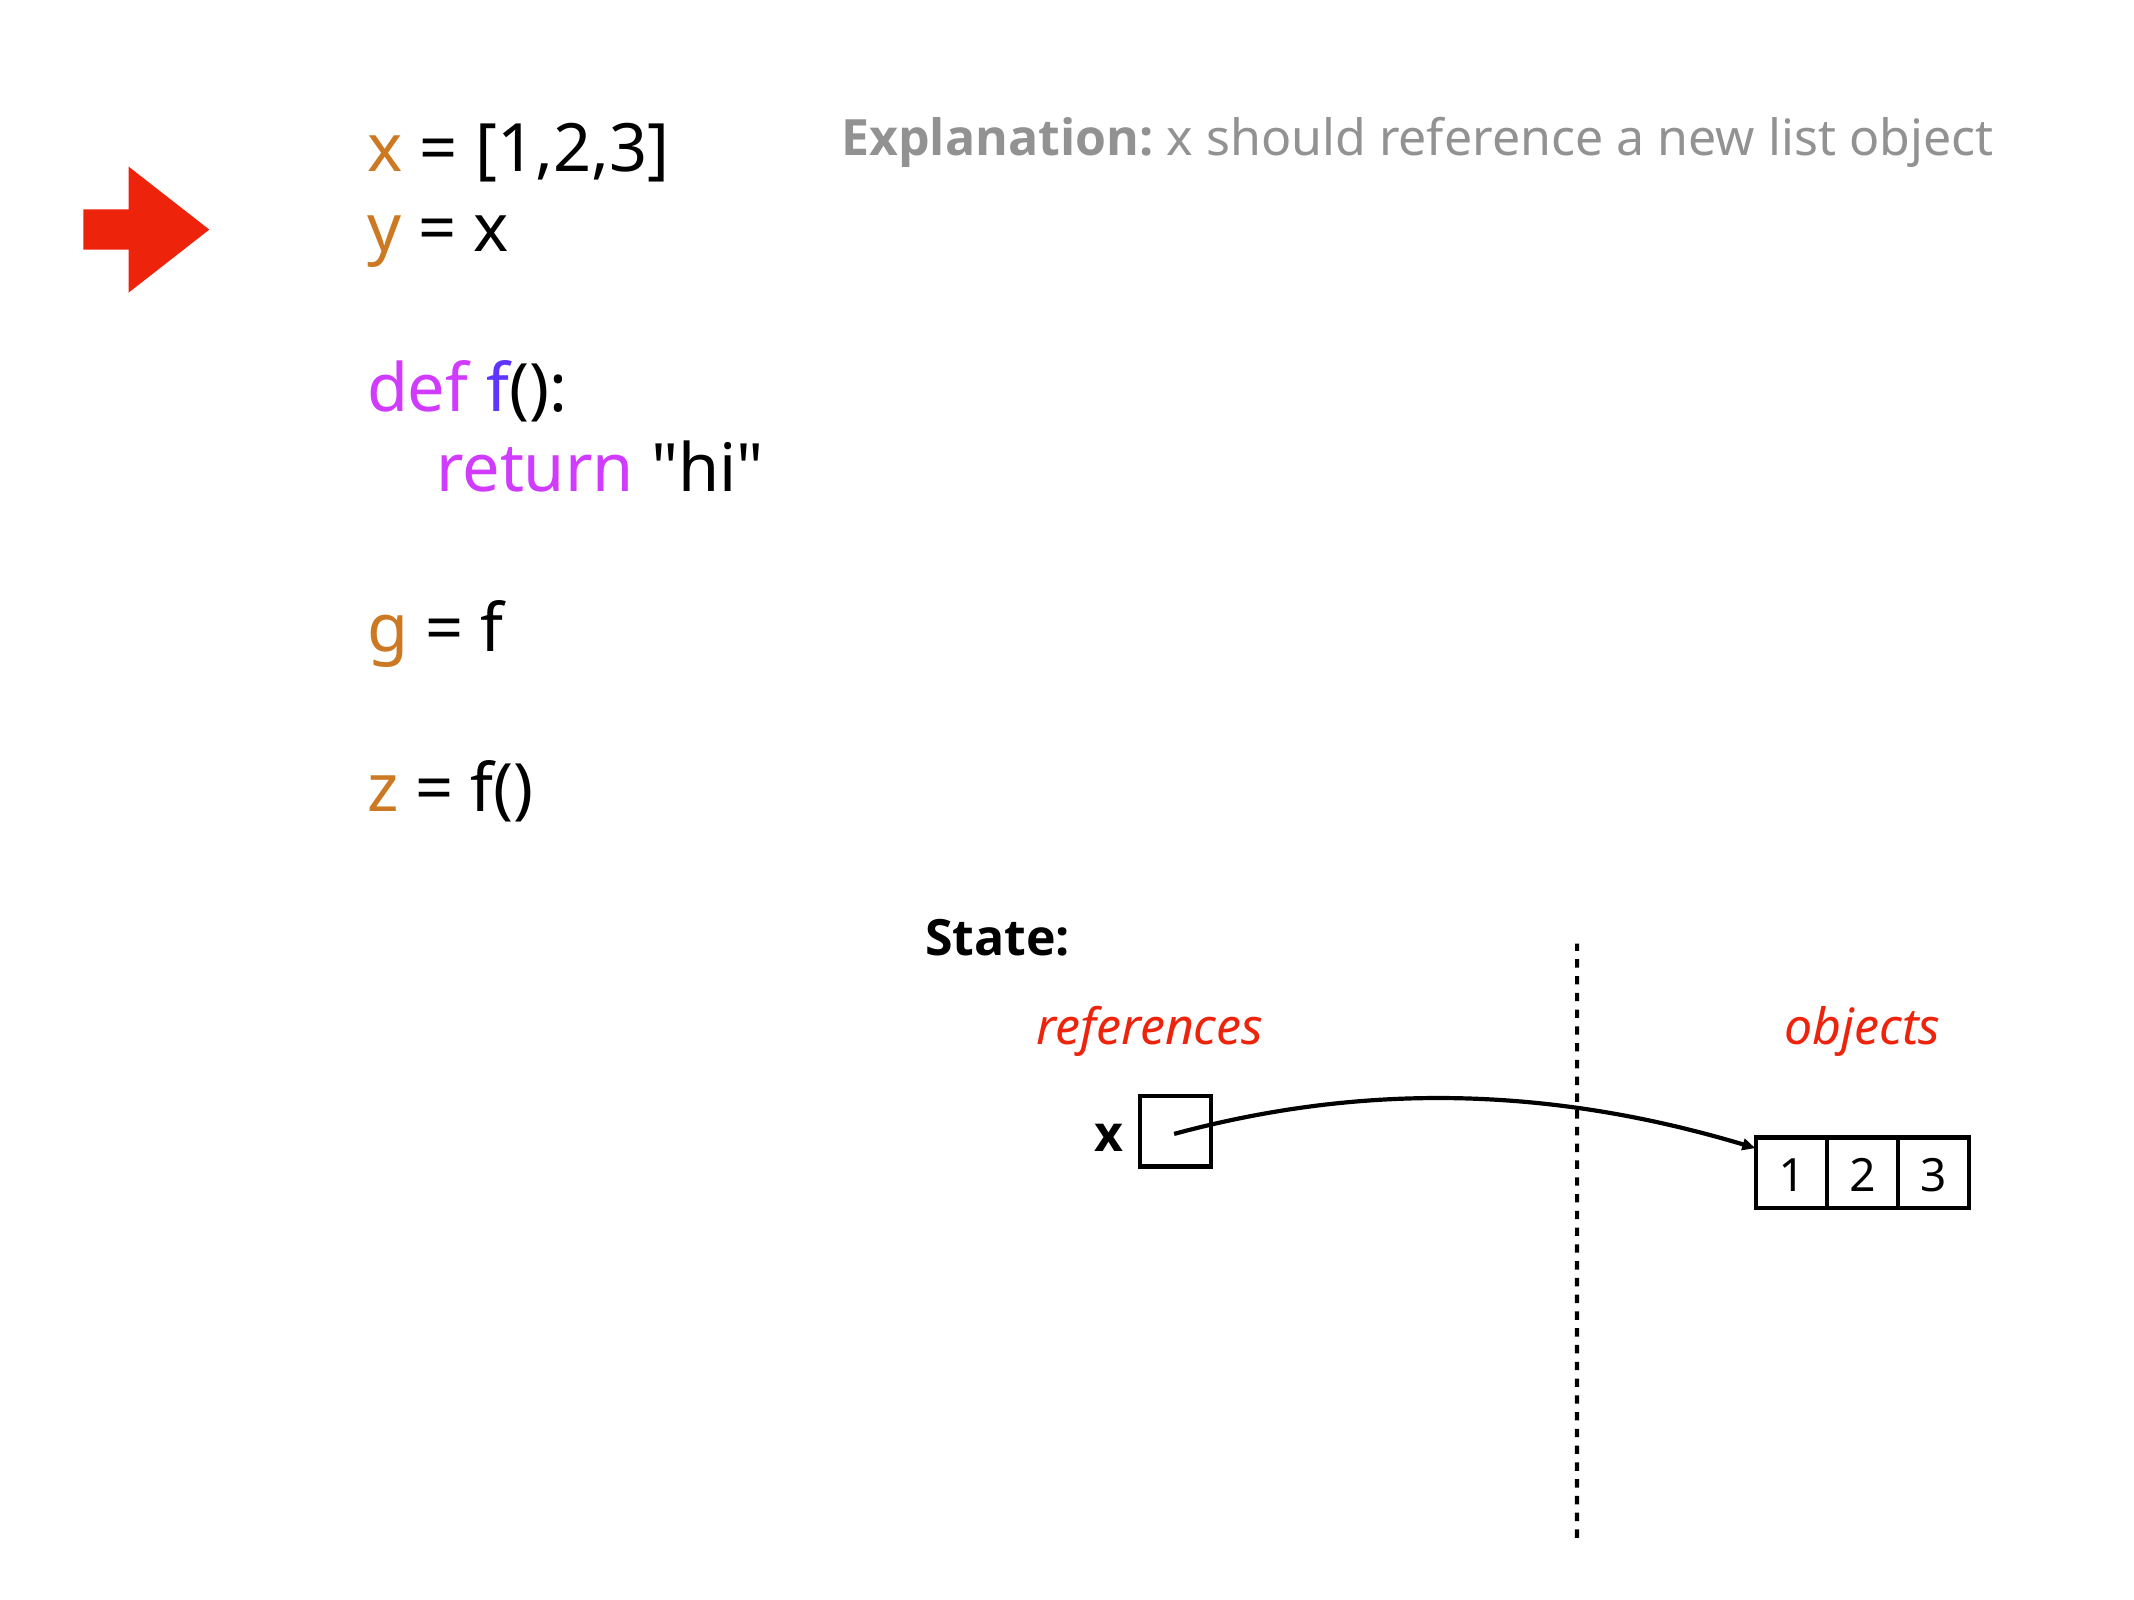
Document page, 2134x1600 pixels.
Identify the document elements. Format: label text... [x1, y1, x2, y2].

text_box [1174, 1097, 1755, 1151]
text_box objects [1776, 985, 1949, 1063]
text_box x [1086, 1092, 1132, 1170]
text_box State: [916, 897, 1079, 974]
text_box [83, 166, 210, 293]
text_box 1 [1756, 1137, 1827, 1209]
text_box [1140, 1095, 1212, 1167]
text_box x = [1,2,3] y = x def f(): return "hi" g = f z = f() [358, 96, 773, 833]
text_box Explanation: x should reference a new list object [832, 97, 2002, 174]
text_box references [1027, 985, 1272, 1063]
text_box 2 [1827, 1137, 1897, 1209]
text_box 3 [1897, 1137, 1969, 1209]
